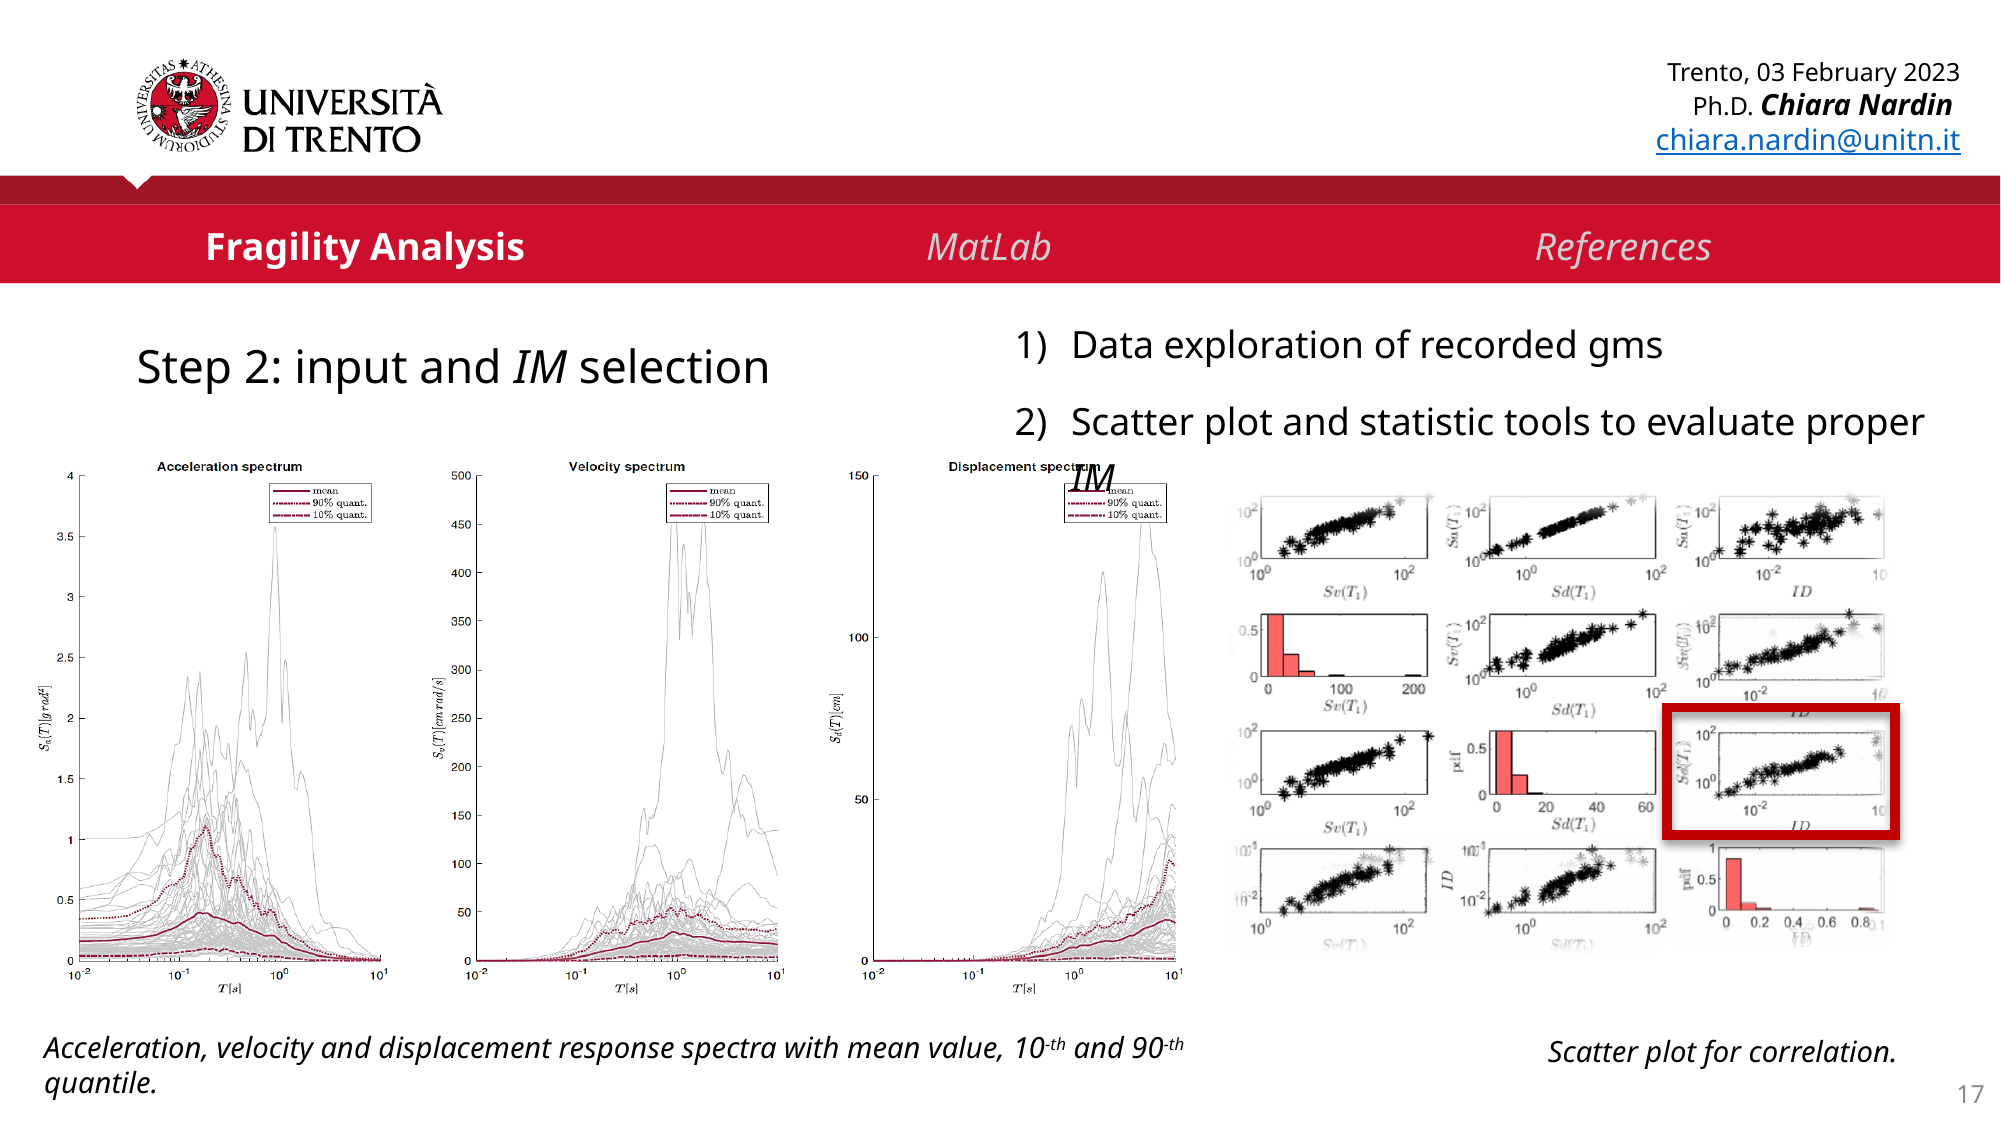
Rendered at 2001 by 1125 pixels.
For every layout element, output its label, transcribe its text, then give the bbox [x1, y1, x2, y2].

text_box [1226, 486, 1896, 956]
picture [0, 0, 2001, 1125]
list Step 2: input and IM selection [121, 336, 999, 408]
slide_number 17 [1857, 1065, 2000, 1125]
text_box Data exploration of recorded gms Scatter plot and statistic tools to evaluate proper IM [999, 302, 1980, 495]
text_box Scatter plot for correlation. [1243, 1025, 1913, 1076]
text_box Trento, 03 February 2023 Ph.D. Chiara Nardin chiara.nardin@unitn.it [1401, 48, 1976, 169]
table_header Fragility Analysis [122, 213, 609, 318]
table_header MatLab [609, 213, 1369, 318]
text_box Acceleration, velocity and displacement response spectra with mean value, 10-th and 90-th quantile. [29, 1022, 1258, 1107]
table_header References [1369, 213, 1877, 318]
